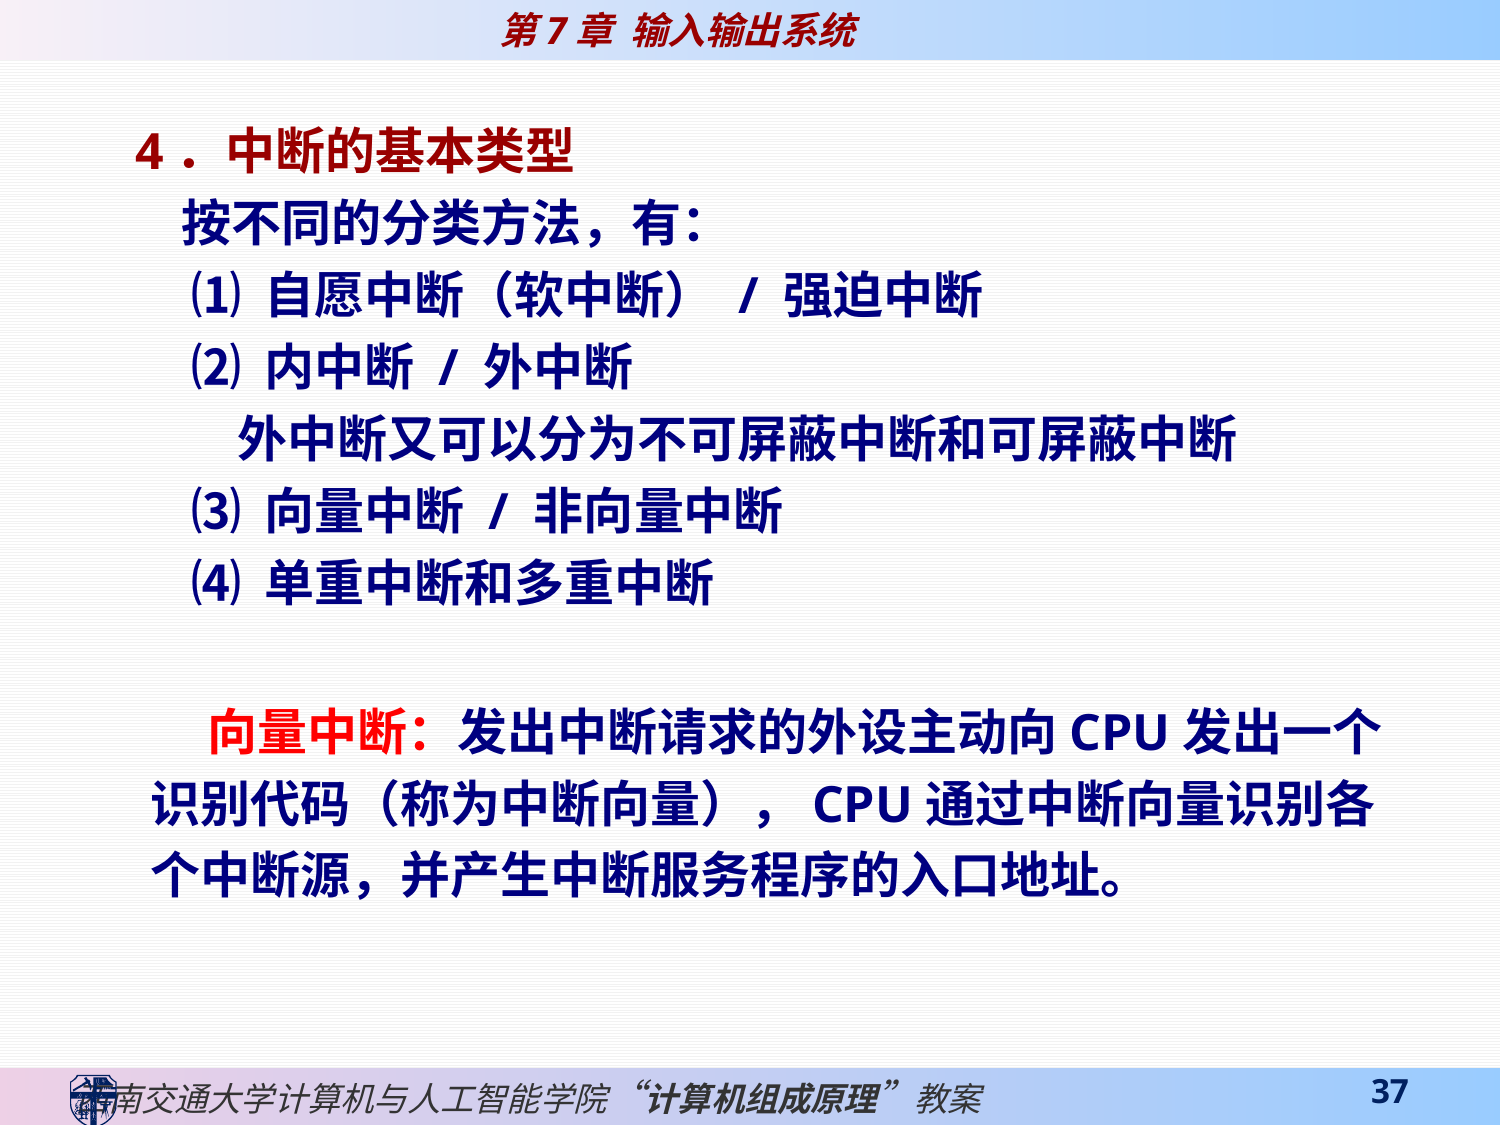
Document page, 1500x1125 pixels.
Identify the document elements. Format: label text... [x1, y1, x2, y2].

text_box 向量中断：发出中断请求的外设主动向CPU发出一个识别代码（称为中断向量），CPU通过中断向量识别各个中断源，并产生中断服务程序的入口地址。 [135, 680, 1412, 912]
text_box 4．中断的基本类型 按不同的分类方法，有： ⑴ 自愿中断（软中断） / 强迫中断 ⑵ 内中断 / 外中断 外中断又可以分为不可屏蔽中断和可屏蔽中断 ⑶ 向量中断 / 非向量中断 ⑷ 单重中断和多重中断 [76, 99, 1483, 612]
